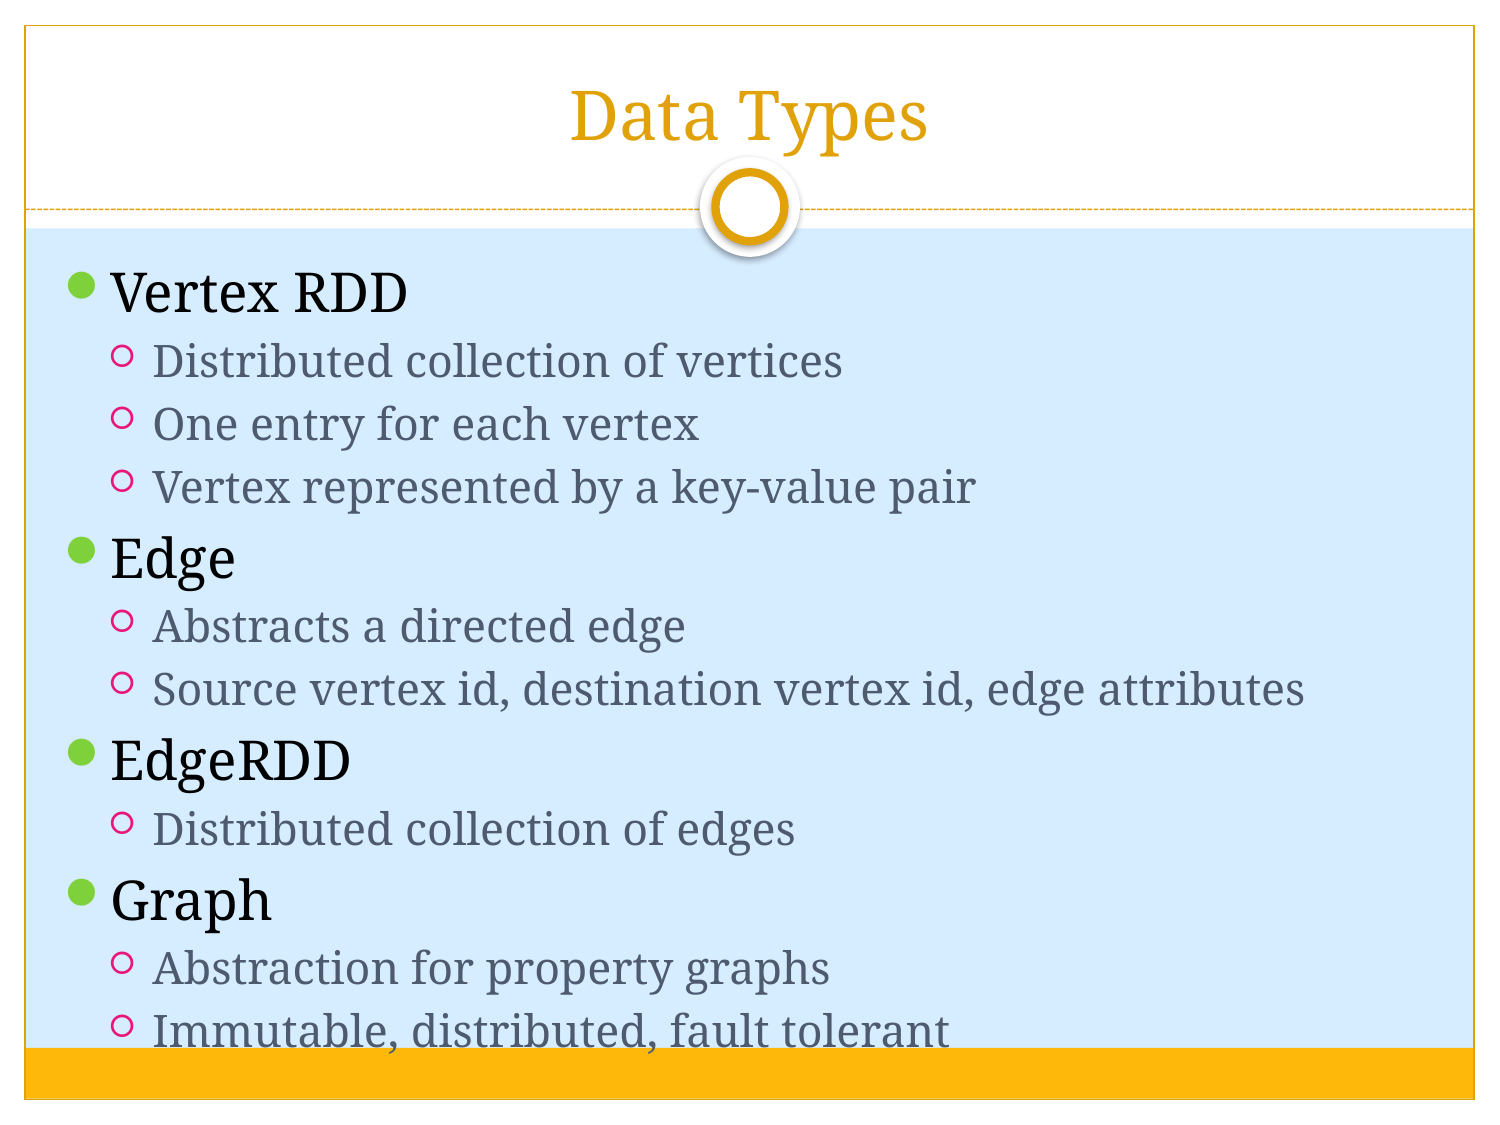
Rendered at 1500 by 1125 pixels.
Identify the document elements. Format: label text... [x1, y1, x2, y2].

title Data Types [49, 37, 1450, 162]
list Vertex RDD Distributed collection of vertices One entry for each vertex Vertex represented by a key-value pair Edge Abstracts a directed edge Source vertex id, destination vertex id, edge attributes EdgeRDD Distributed collection of edges Graph Abstraction for property graphs Immutable, distributed, fault tolerant [49, 250, 1445, 1071]
